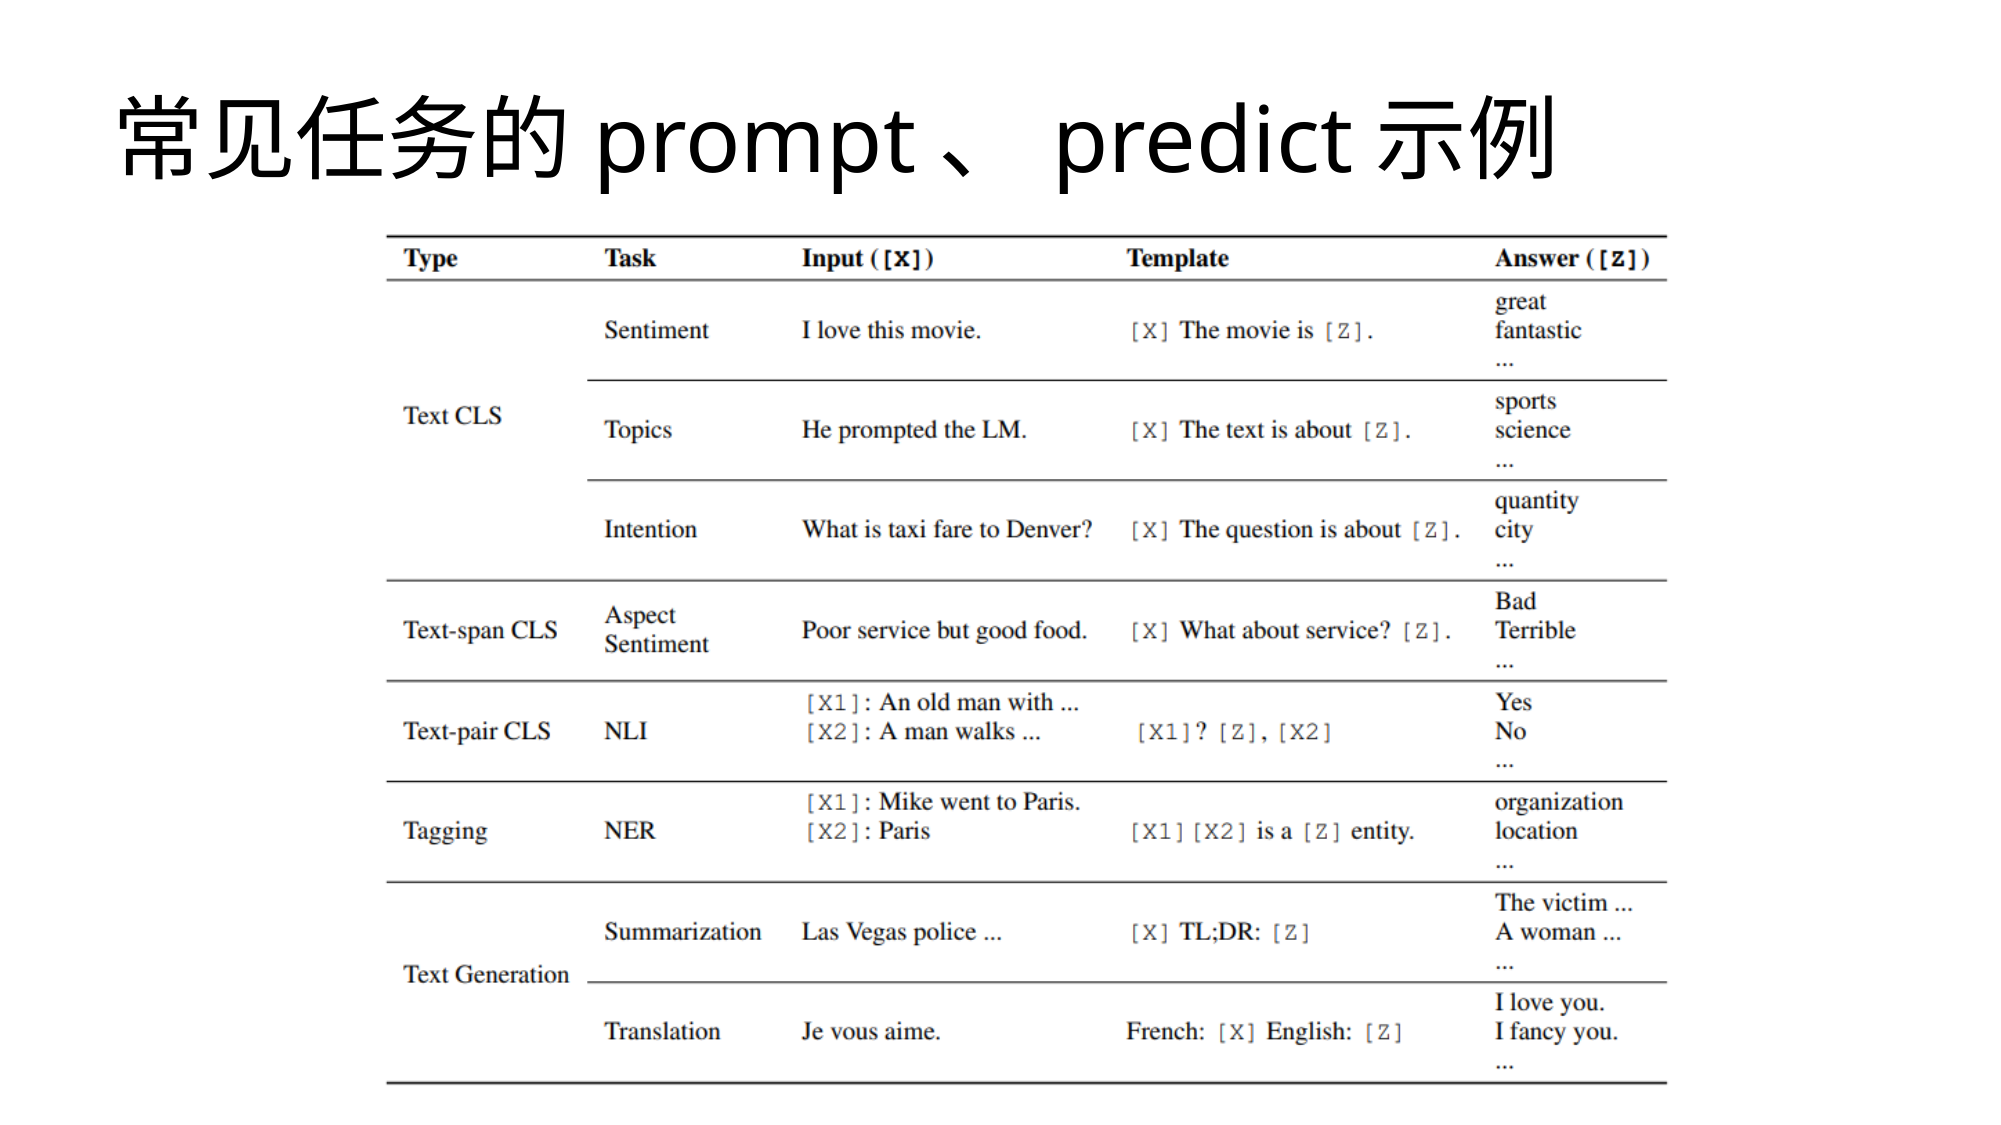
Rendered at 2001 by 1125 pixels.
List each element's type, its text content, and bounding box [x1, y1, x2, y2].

picture [351, 207, 1692, 1099]
title 常见任务的prompt、predict示例 [97, 34, 1823, 252]
